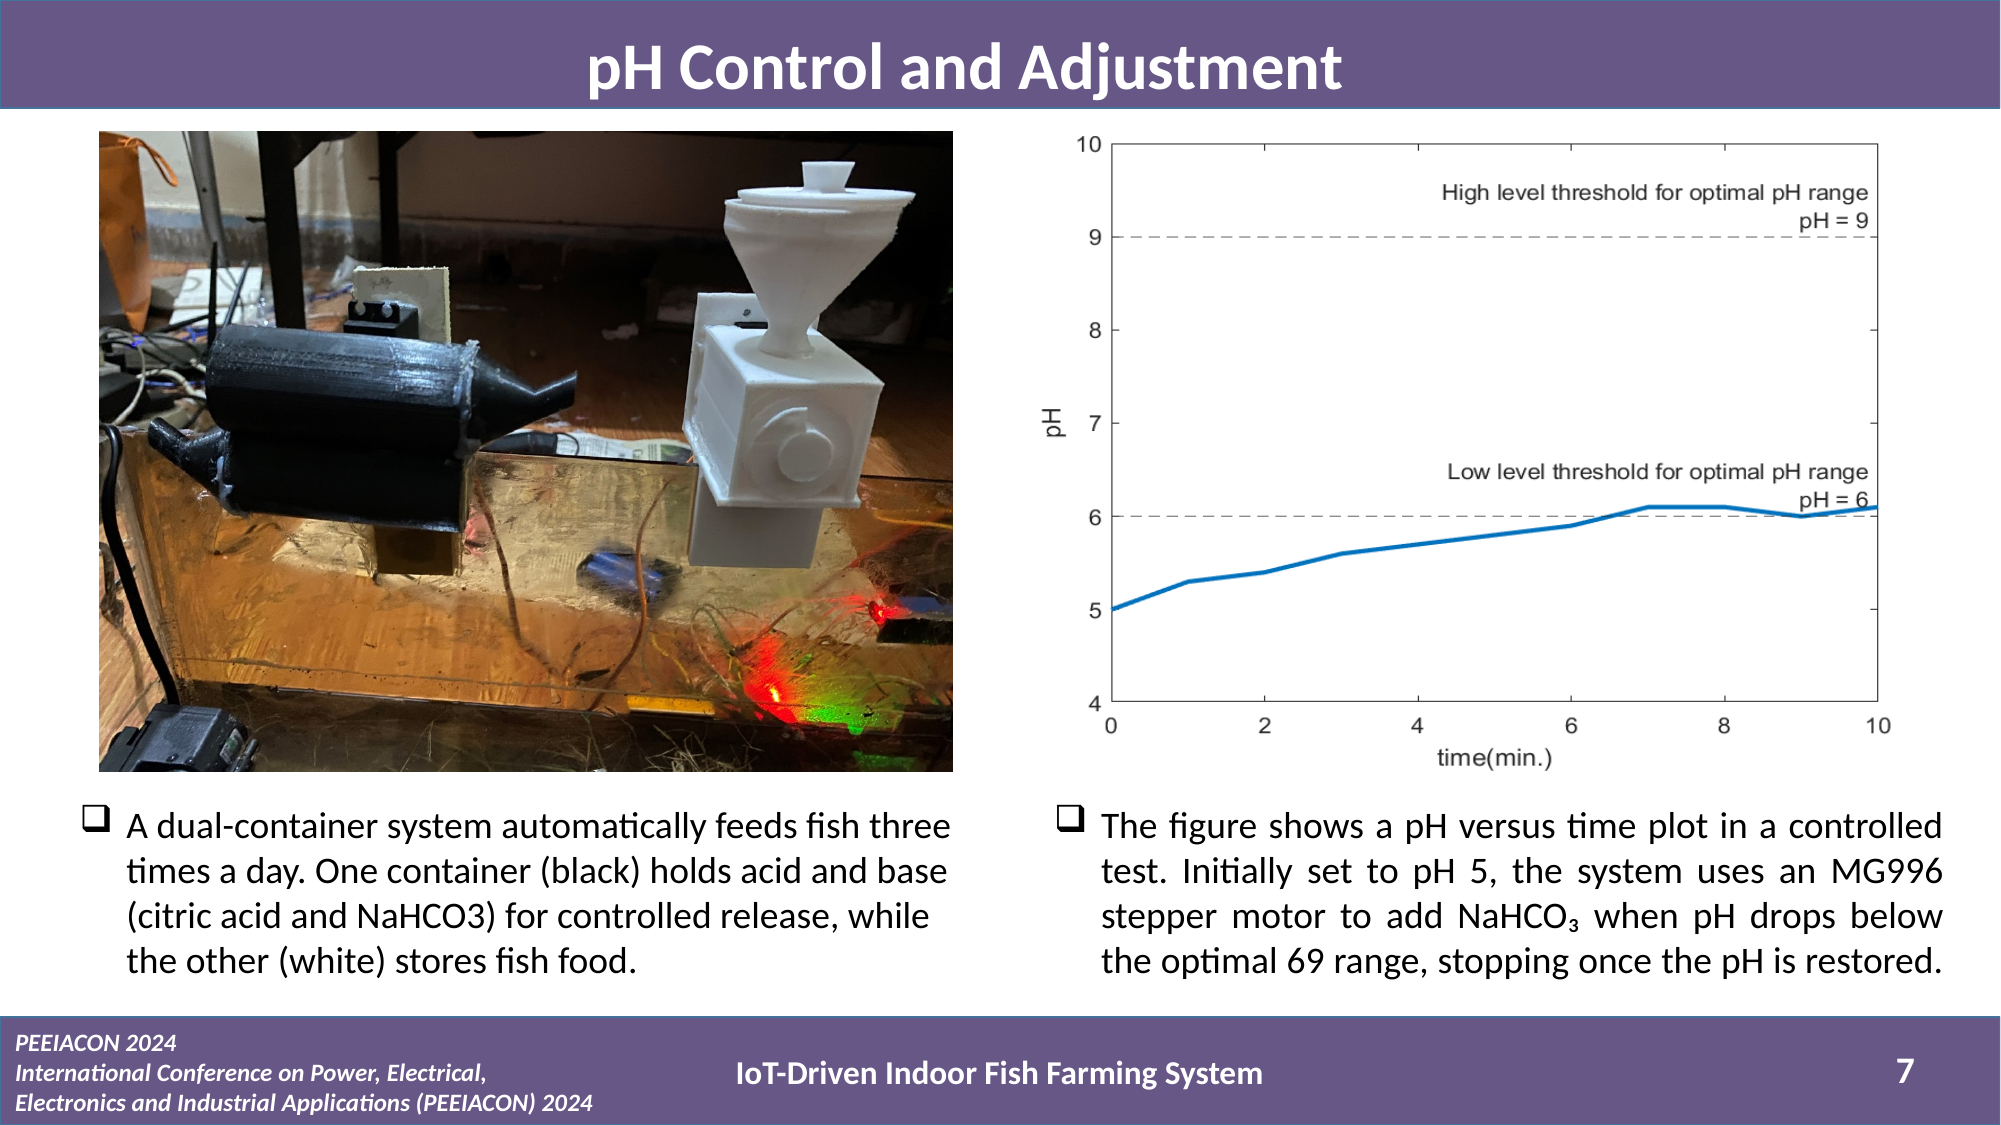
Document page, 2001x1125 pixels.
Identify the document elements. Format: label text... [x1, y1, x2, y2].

picture [1039, 133, 1893, 773]
footer IoT-Driven Indoor Fish Farming System [662, 1041, 1338, 1101]
text_box The figure shows a pH versus time plot in a controlled test. Initially set to pH 5, the system uses an MG996 stepper motor to add NaHCO₃ when pH drops below the optimal 69 range, stopping once the pH is restored. [1039, 793, 1960, 989]
text_box pH Control and Adjustment [572, 0, 1467, 111]
picture [99, 131, 953, 772]
text_box A dual-container system automatically feeds fish three times a day. One container (black) holds acid and base (citric acid and NaHCO3) for controlled release, while the other (white) stores fish food. [64, 793, 988, 989]
slide_number 7 [1853, 1036, 1930, 1101]
slide_number PEEIACON 2024 International Conference on Power, Electrical, Electronics and Industrial Applications (PEEIACON) 2024 [0, 1017, 618, 1125]
